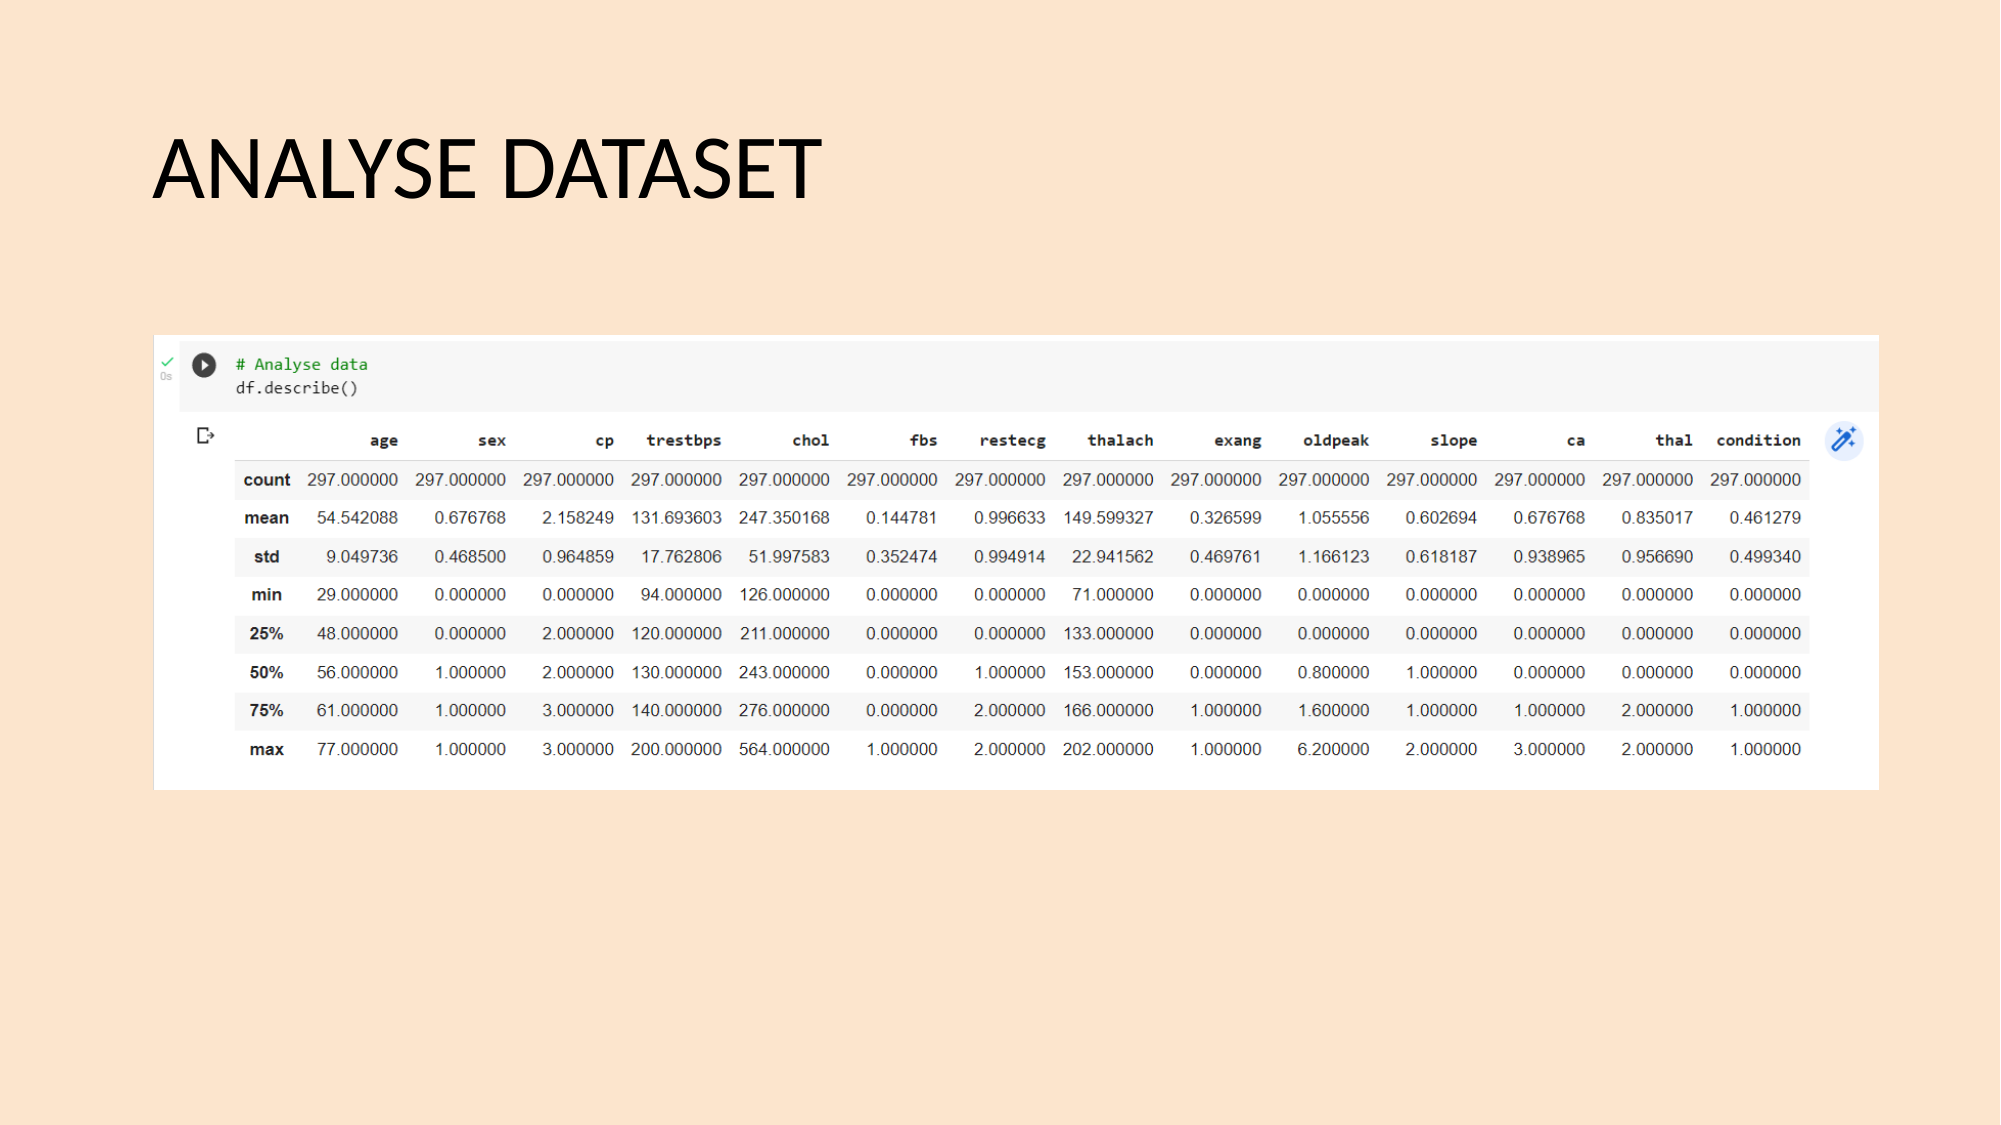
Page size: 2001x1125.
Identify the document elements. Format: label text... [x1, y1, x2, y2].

title ANALYSE DATASET [137, 59, 1863, 278]
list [152, 335, 1879, 790]
